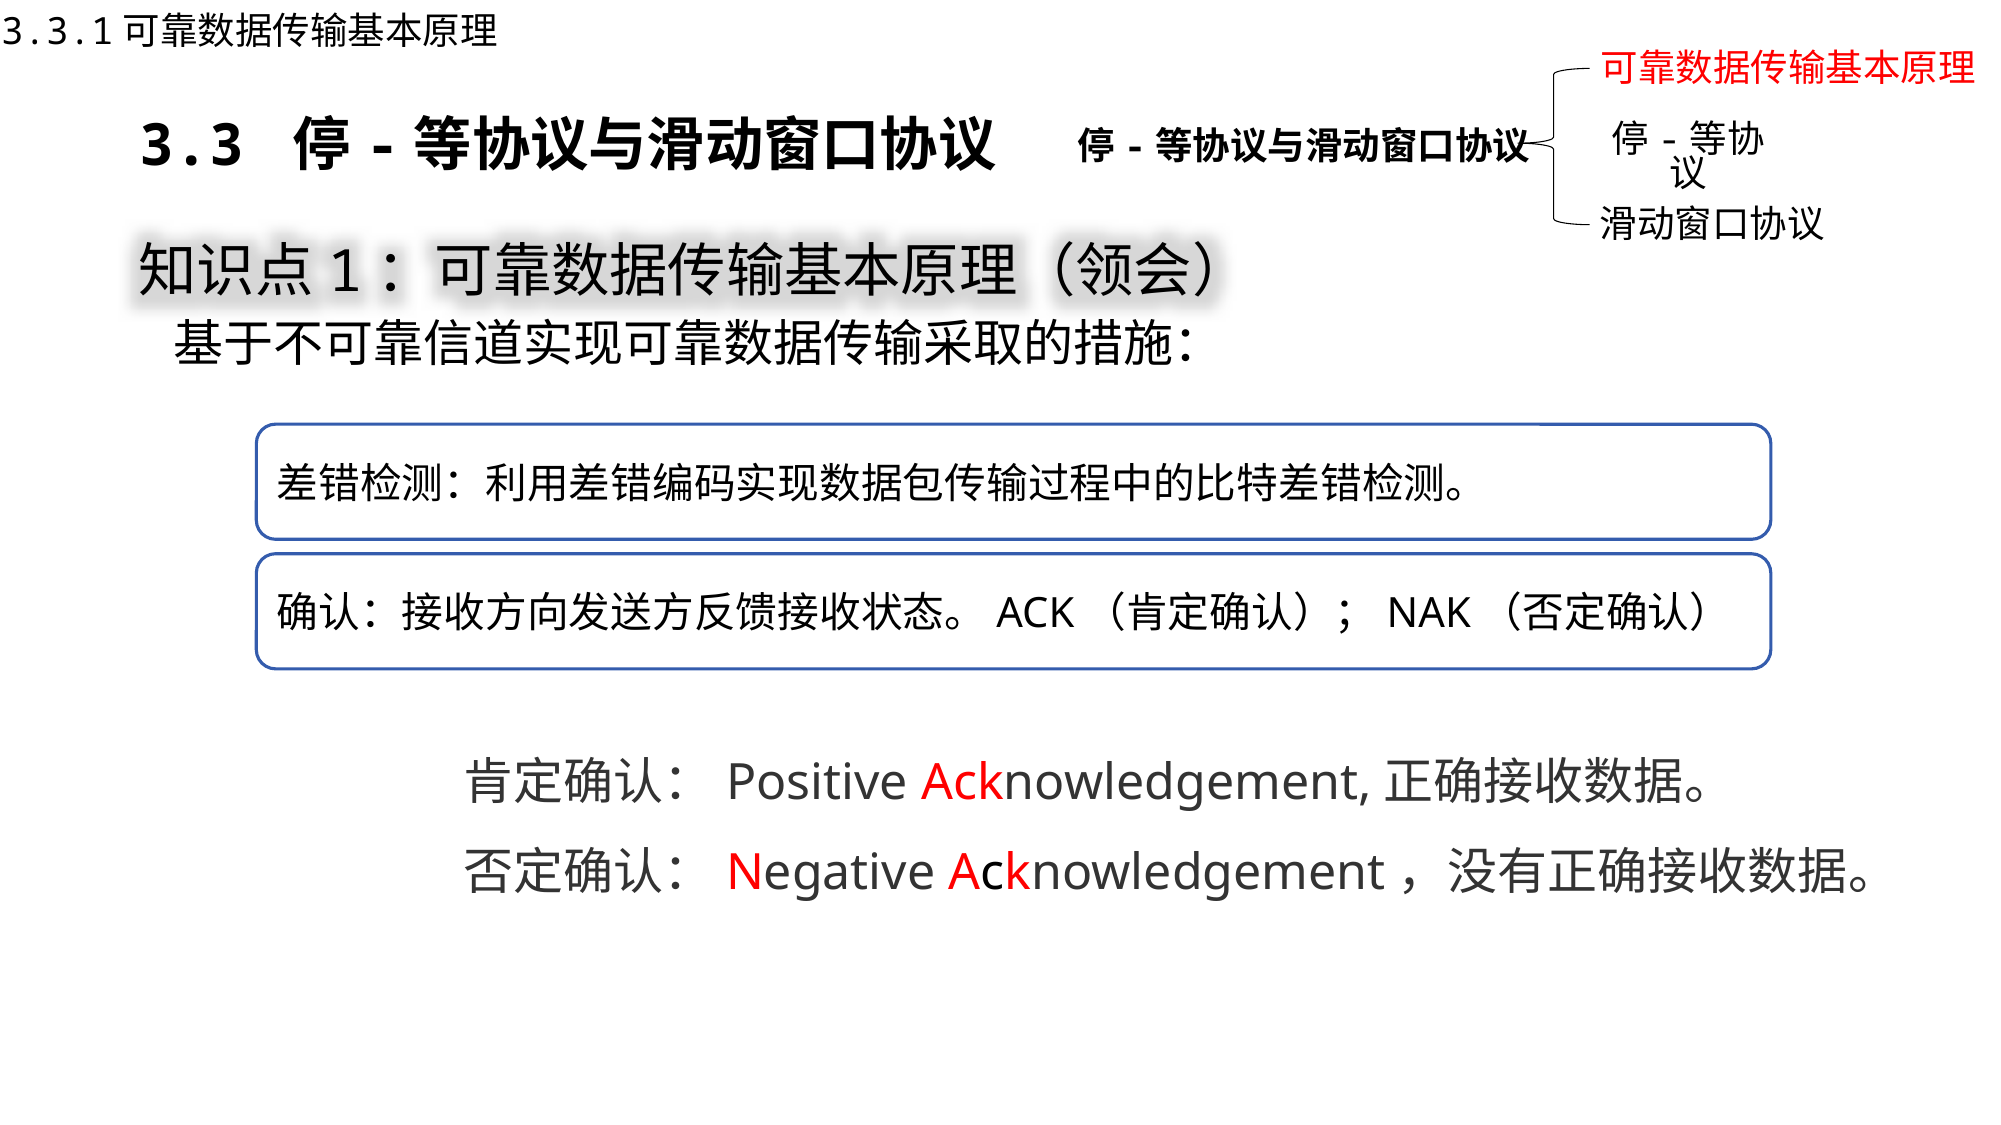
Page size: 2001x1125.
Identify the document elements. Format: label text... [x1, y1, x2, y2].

text_box 3.3 停-等协议与滑动窗口协议 [120, 97, 1069, 155]
text_box 基于不可靠信道实现可靠数据传输采取的措施： [158, 304, 1414, 379]
text_box 肯定确认：Positive Acknowledgement,正确接收数据。 否定确认：Negative Acknowledgement，没有正确接收数据。 [449, 712, 1945, 907]
text_box 知识点1：可靠数据传输基本原理（领会） [120, 172, 1945, 329]
text_box 3.3.1可靠数据传输基本原理 [0, 0, 513, 60]
text_box 差错检测：利用差错编码实现数据包传输过程中的比特差错检测。 [255, 423, 1772, 541]
text_box [120, 160, 1069, 165]
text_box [1069, 48, 1993, 254]
text_box 确认：接收方向发送方反馈接收状态。ACK（肯定确认）；NAK（否定确认） [255, 552, 1772, 670]
